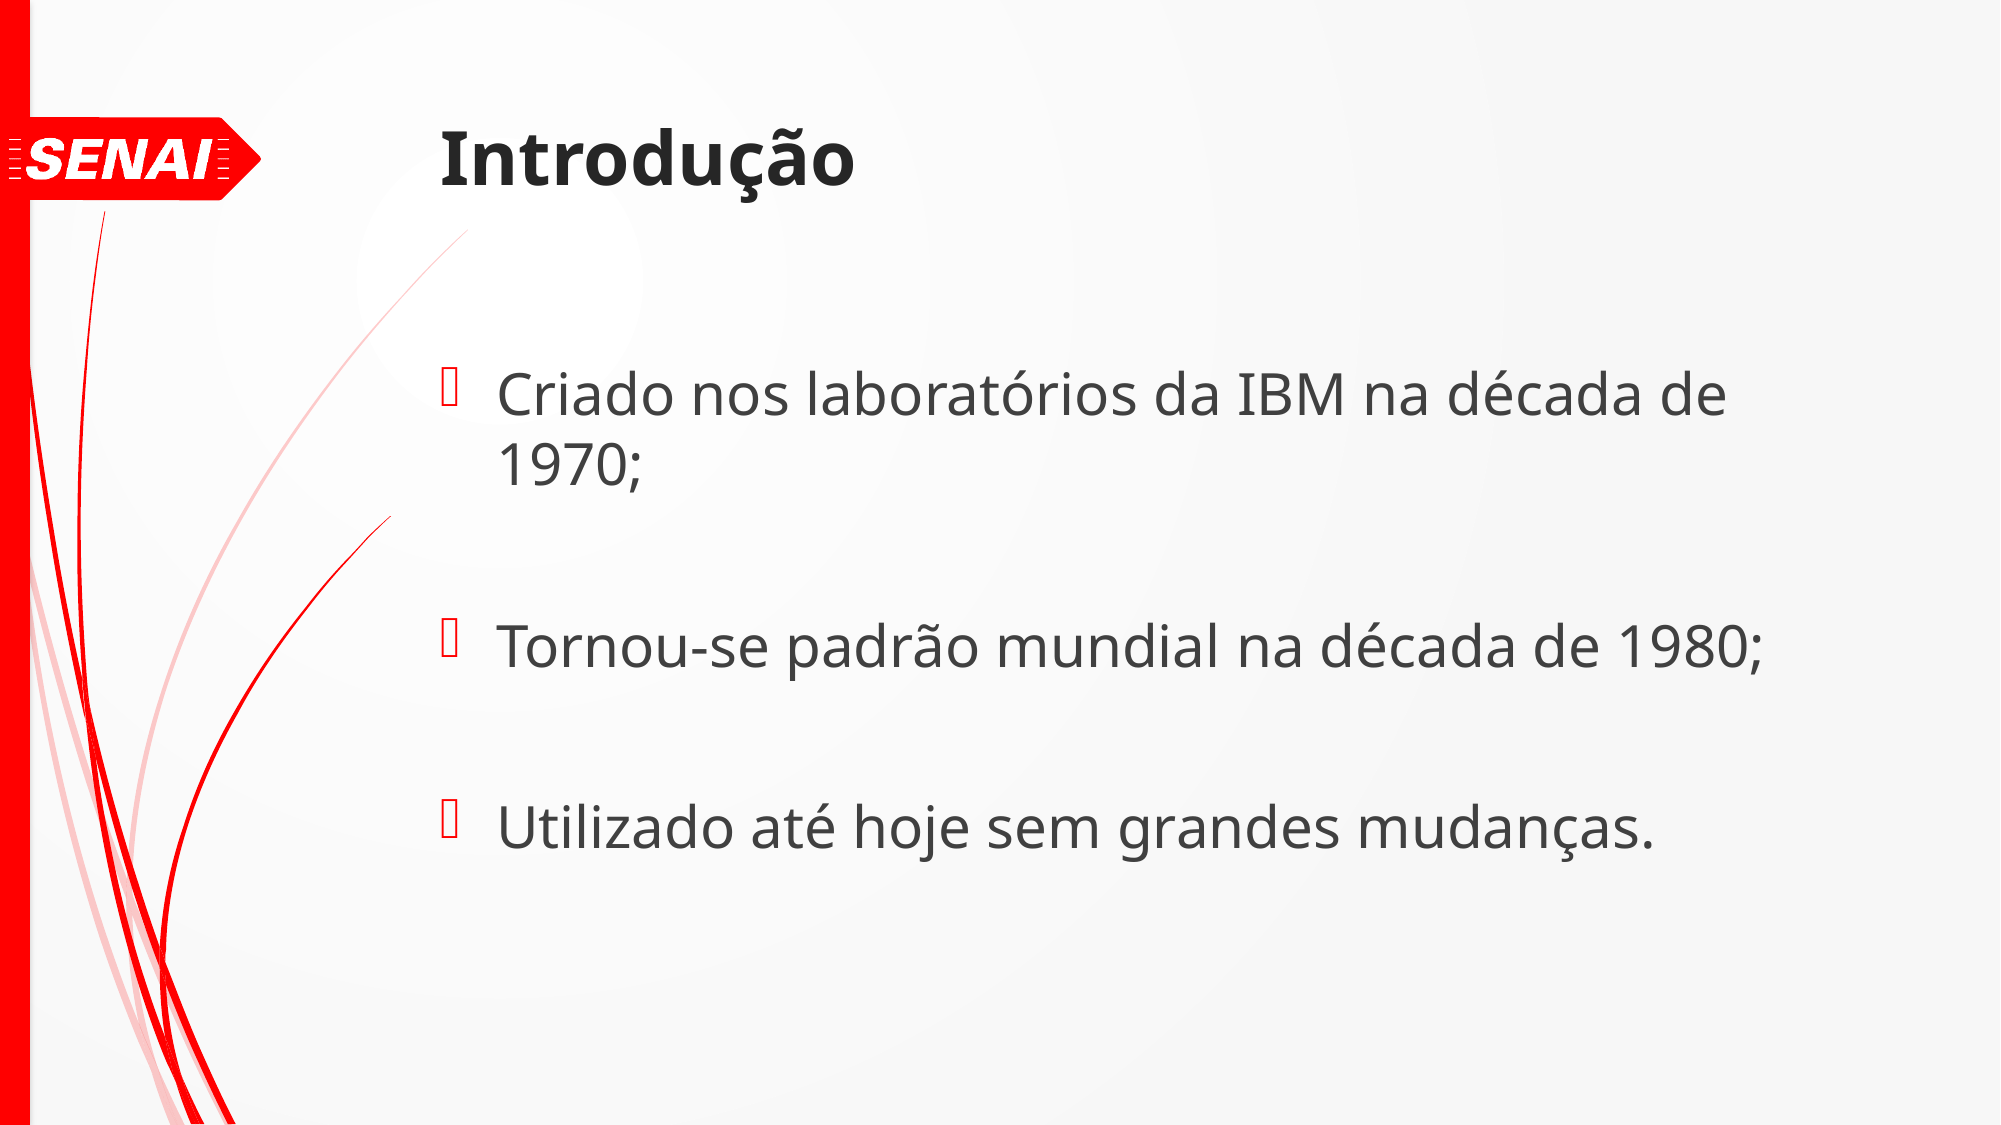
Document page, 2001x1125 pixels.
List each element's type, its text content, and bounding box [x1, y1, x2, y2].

picture [9, 130, 229, 187]
title Introdução [425, 102, 1888, 215]
list Criado nos laboratórios da IBM na década de 1970; Tornou-se padrão mundial na década de 1980; Utilizado até hoje sem grandes mudanças. [424, 350, 1888, 970]
